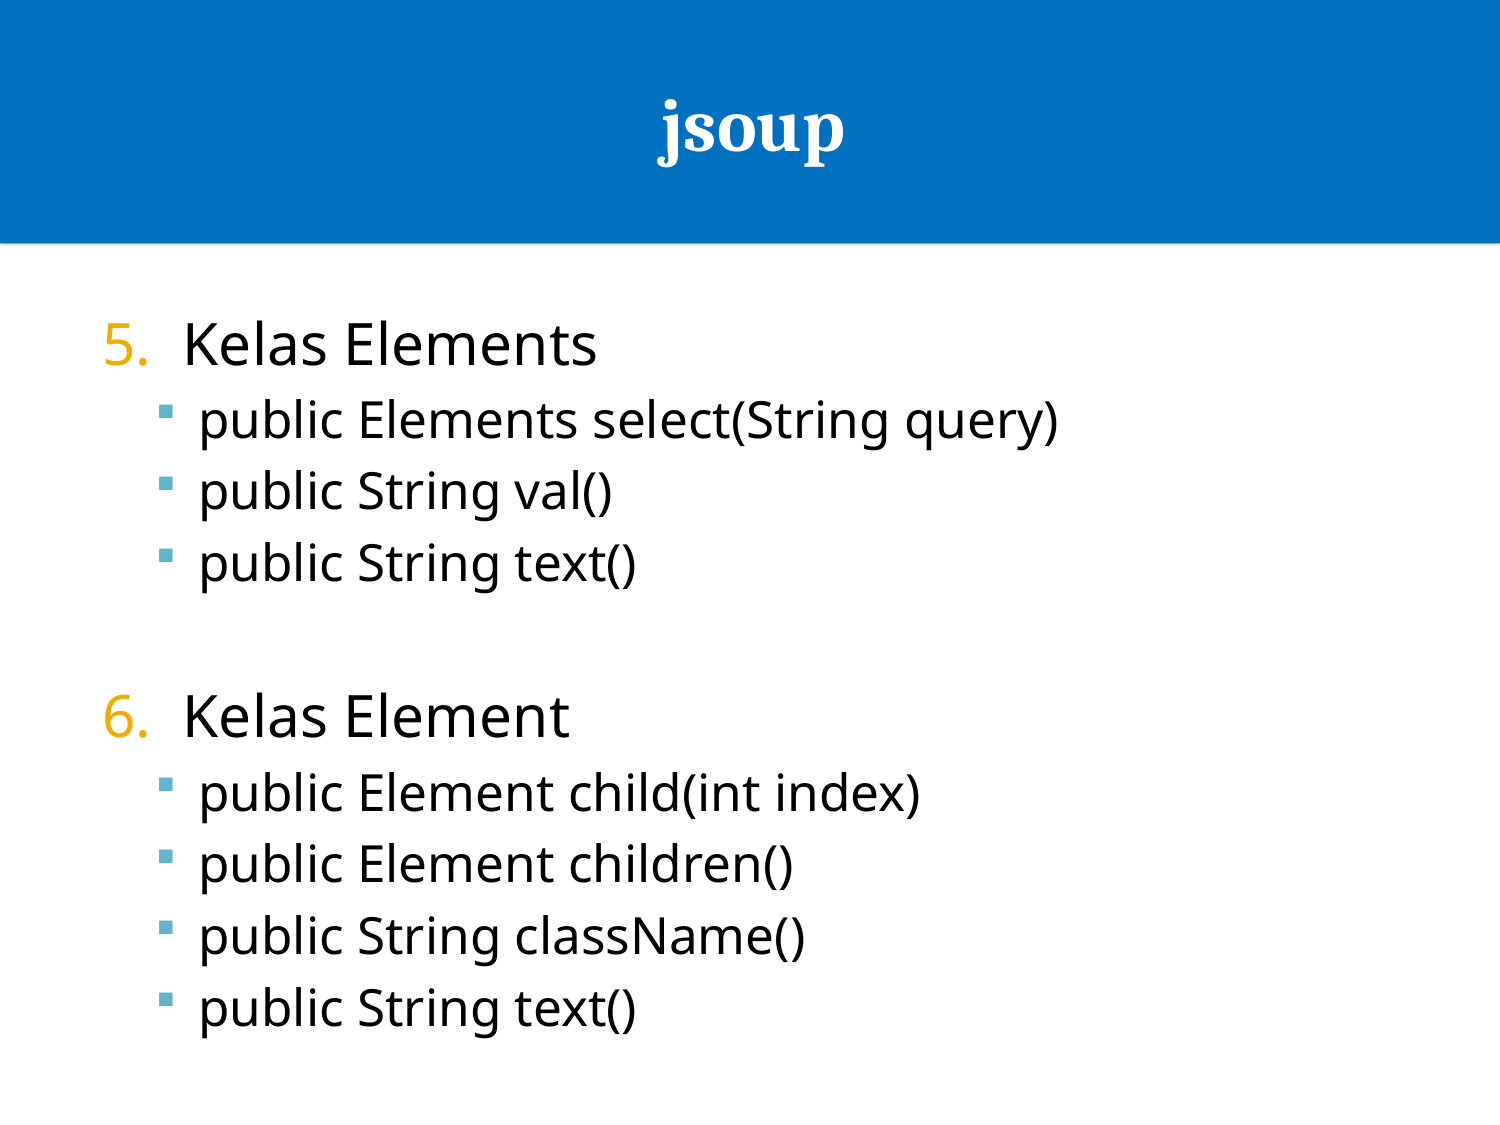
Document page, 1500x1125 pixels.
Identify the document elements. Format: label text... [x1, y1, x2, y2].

list Kelas Elements public Elements select(String query) public String val() public String text() Kelas Element public Element child(int index) public Element children() public String className() public String text() [75, 291, 1425, 1050]
title jsoup [0, 0, 1500, 244]
